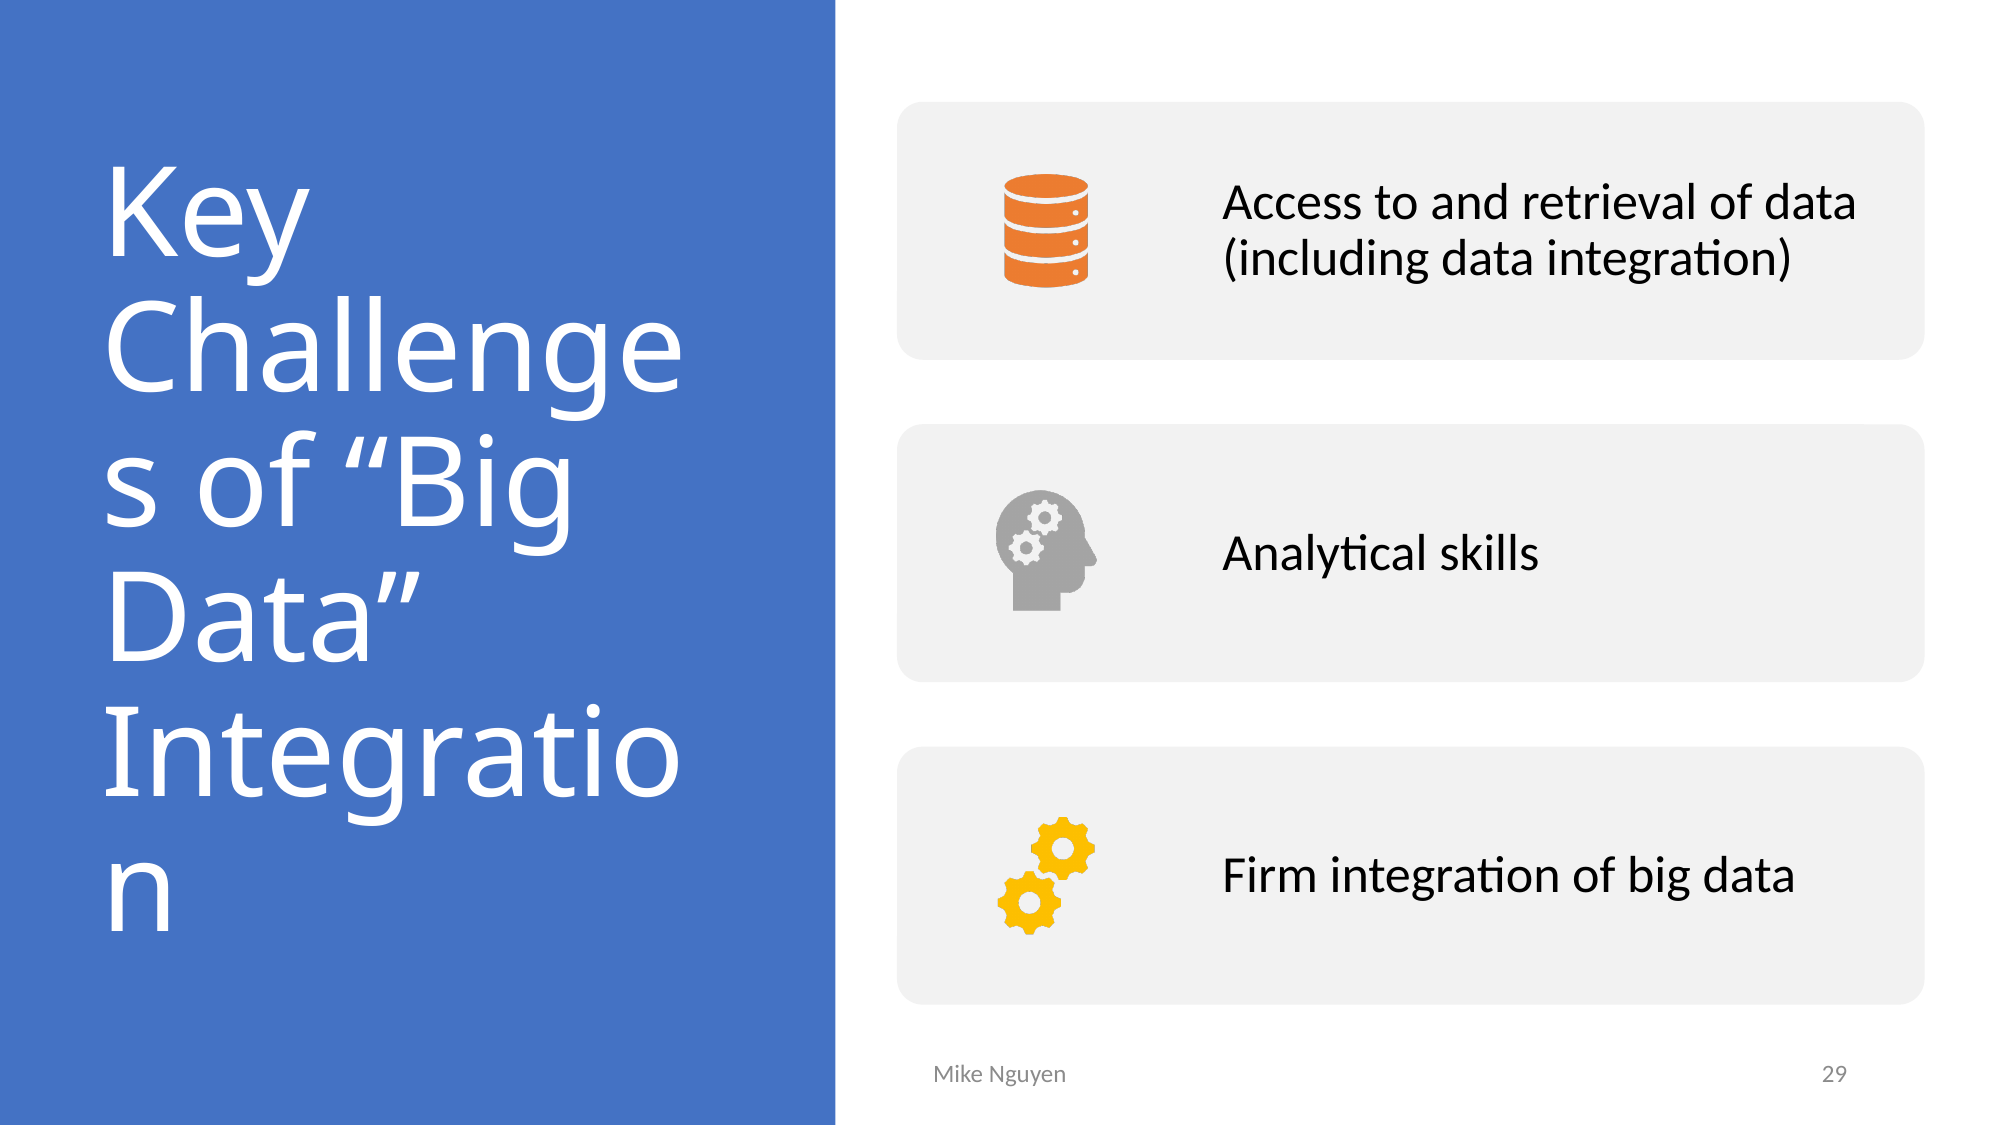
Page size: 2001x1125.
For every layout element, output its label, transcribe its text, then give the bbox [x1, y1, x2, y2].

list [897, 101, 1925, 1005]
title Key Challenges of “Big Data” Integration [86, 101, 711, 1005]
text_box [0, 0, 836, 1125]
slide_number 29 [1412, 1042, 1863, 1103]
footer Mike Nguyen [662, 1042, 1338, 1103]
